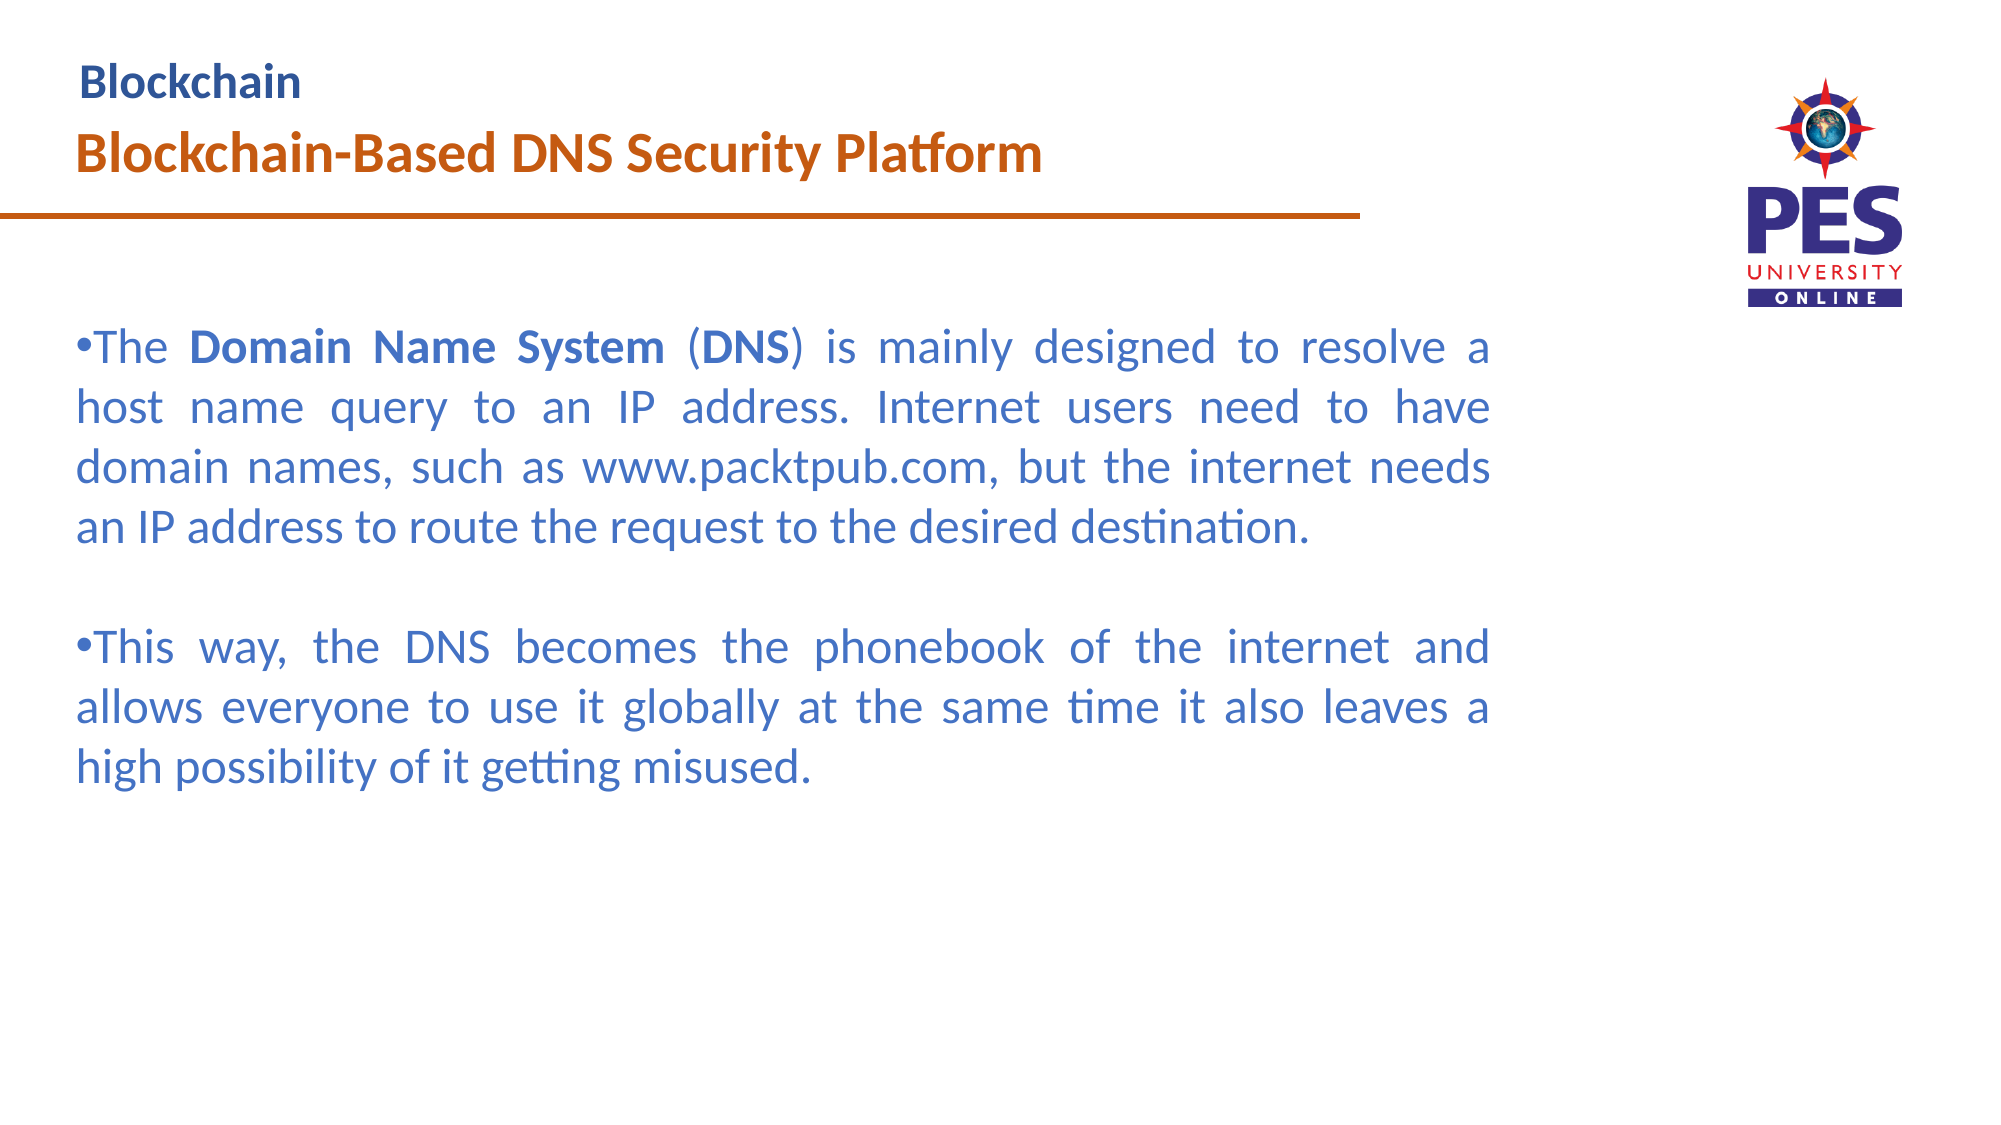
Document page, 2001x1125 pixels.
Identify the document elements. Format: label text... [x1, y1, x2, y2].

text_box Blockchain-Based DNS Security Platform [60, 106, 1374, 192]
text_box The Domain Name System (DNS) is mainly designed to resolve a host name query to an IP address. Internet users need to have domain names, such as www.packtpub.com, but the internet needs an IP address to route the request to the desired destination. This way, the DNS becomes the phonebook of the internet and allows everyone to use it globally at the same time it also leaves a high possibility of it getting misused. [60, 306, 1507, 802]
picture [1748, 76, 1902, 307]
text_box Blockchain [64, 41, 1295, 117]
